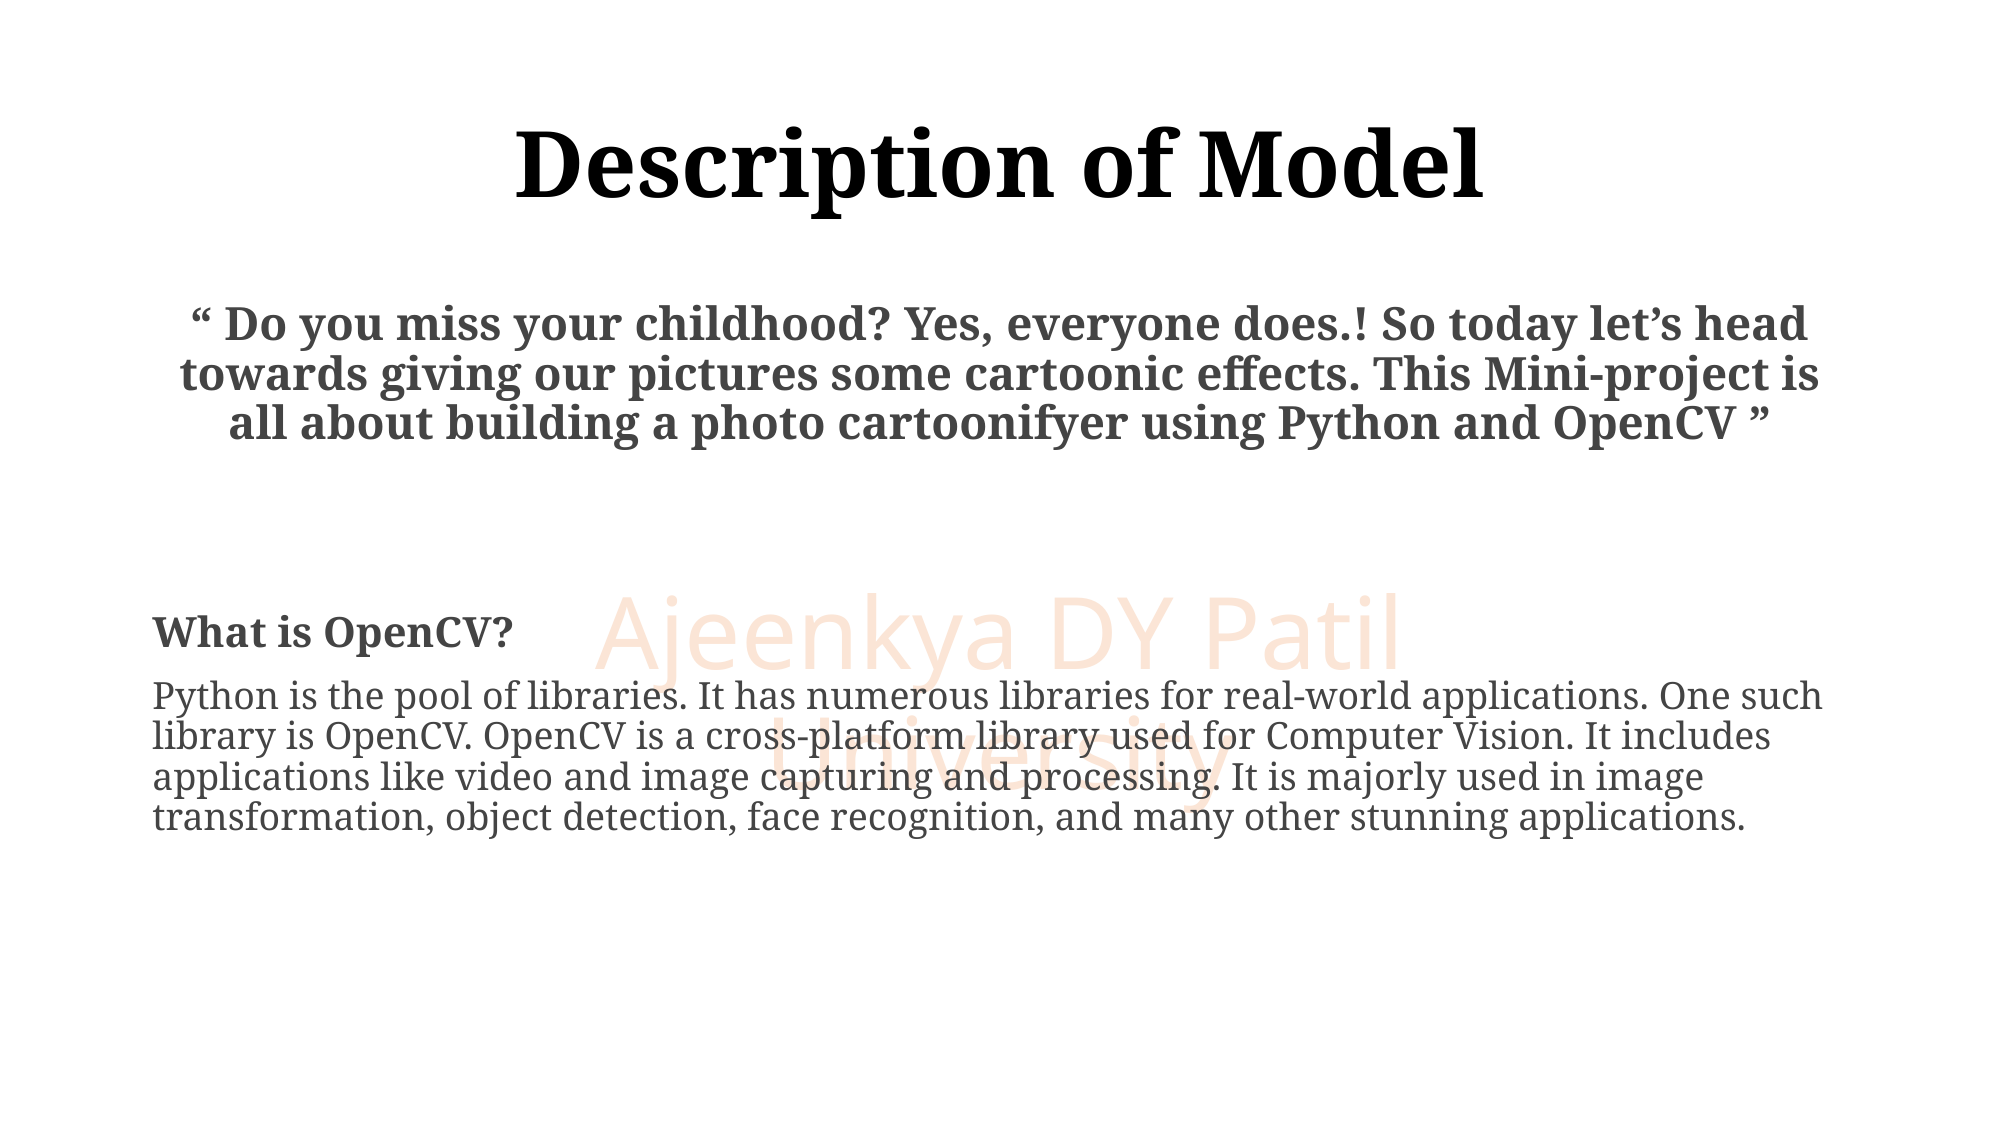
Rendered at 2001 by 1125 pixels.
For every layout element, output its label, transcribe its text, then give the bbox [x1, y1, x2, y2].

list “ Do you miss your childhood? Yes, everyone does.! So today let’s head towards giving our pictures some cartoonic effects. This Mini-project is all about building a photo cartoonifyer using Python and OpenCV ” What is OpenCV? Python is the pool of libraries. It has numerous libraries for real-world applications. One such library is OpenCV. OpenCV is a cross-platform library used for Computer Vision. It includes applications like video and image capturing and processing. It is majorly used in image transformation, object detection, face recognition, and many other stunning applications. [137, 293, 1863, 939]
title Description of Model [137, 58, 1863, 277]
